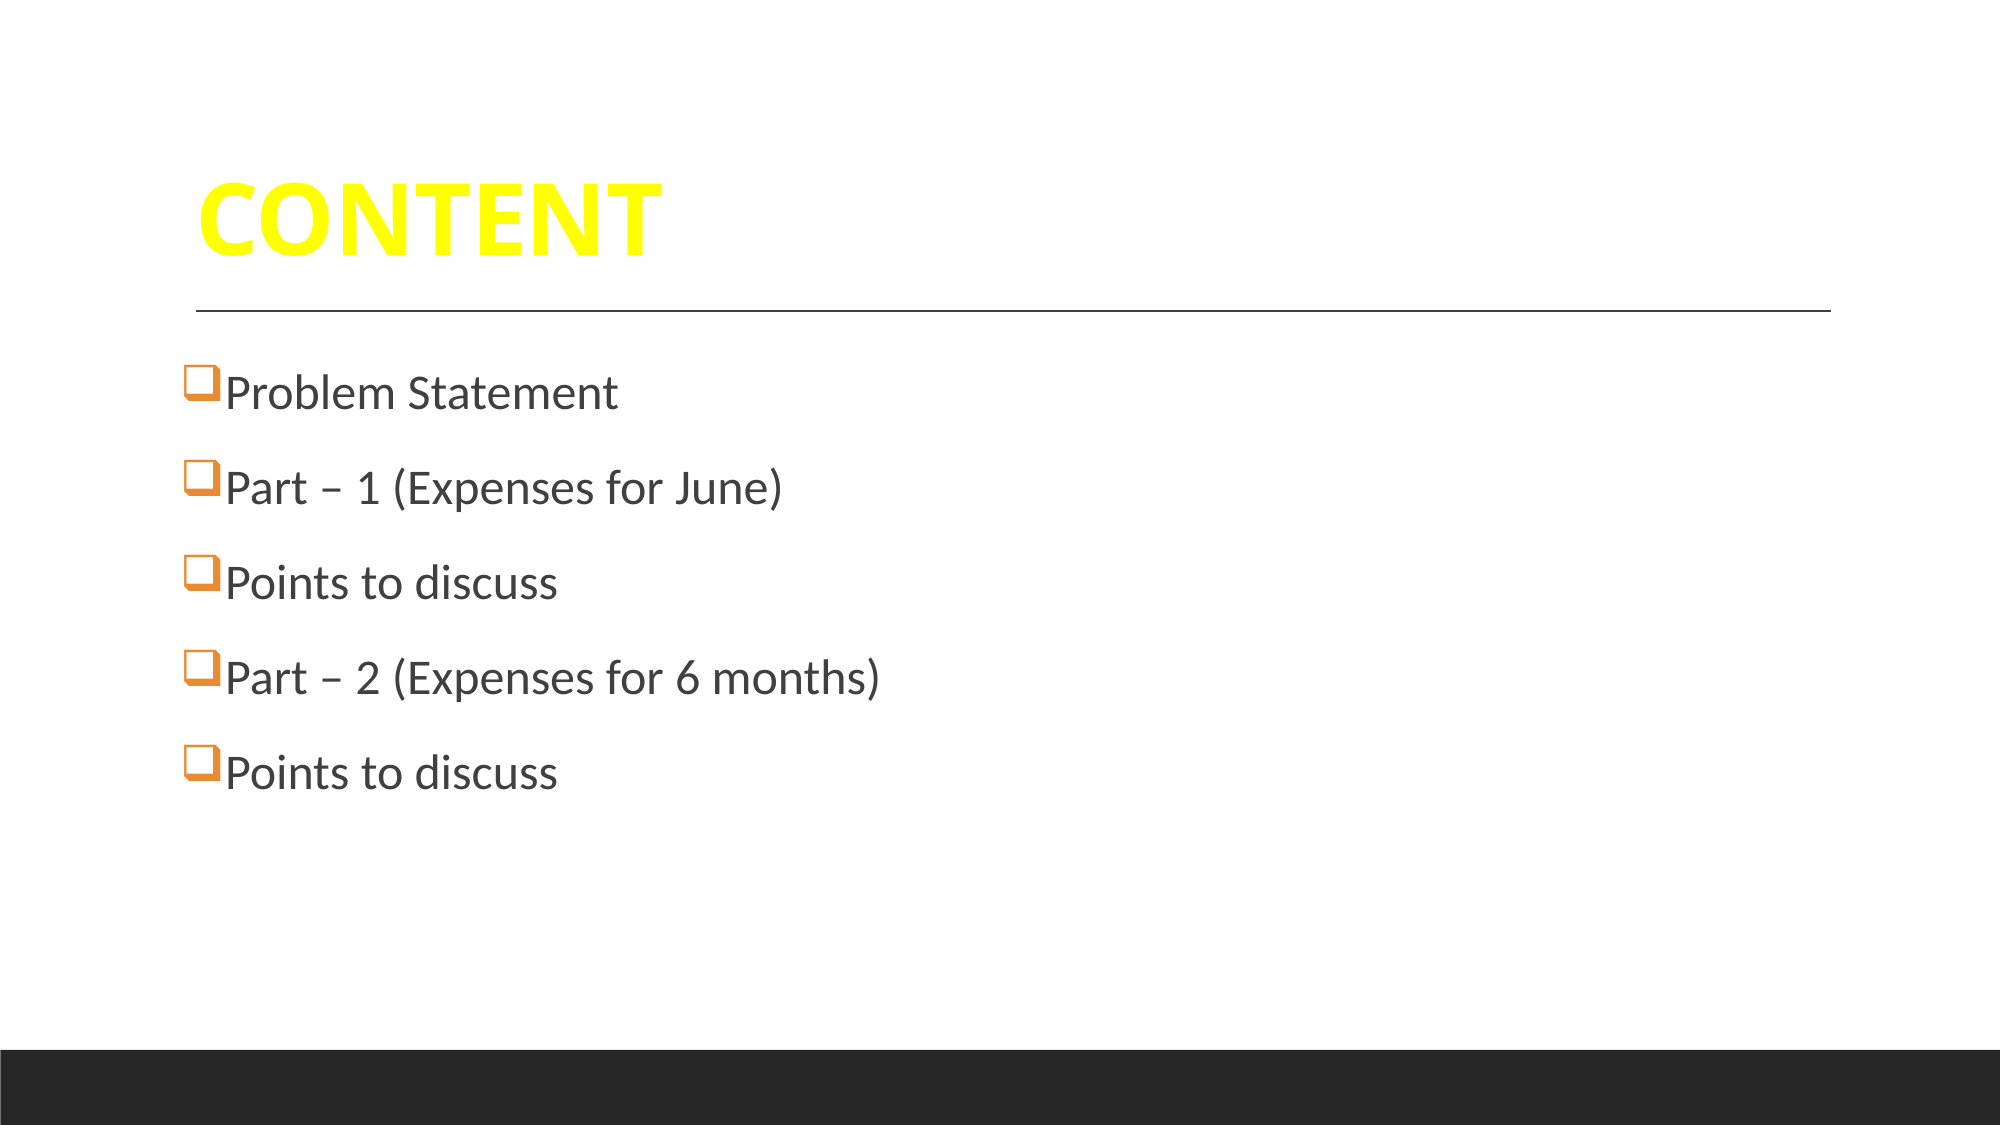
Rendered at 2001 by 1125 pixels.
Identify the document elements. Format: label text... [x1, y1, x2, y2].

title CONTENT [180, 47, 1830, 285]
list Problem Statement Part – 1 (Expenses for June) Points to discuss Part – 2 (Expenses for 6 months) Points to discuss [180, 345, 1830, 963]
